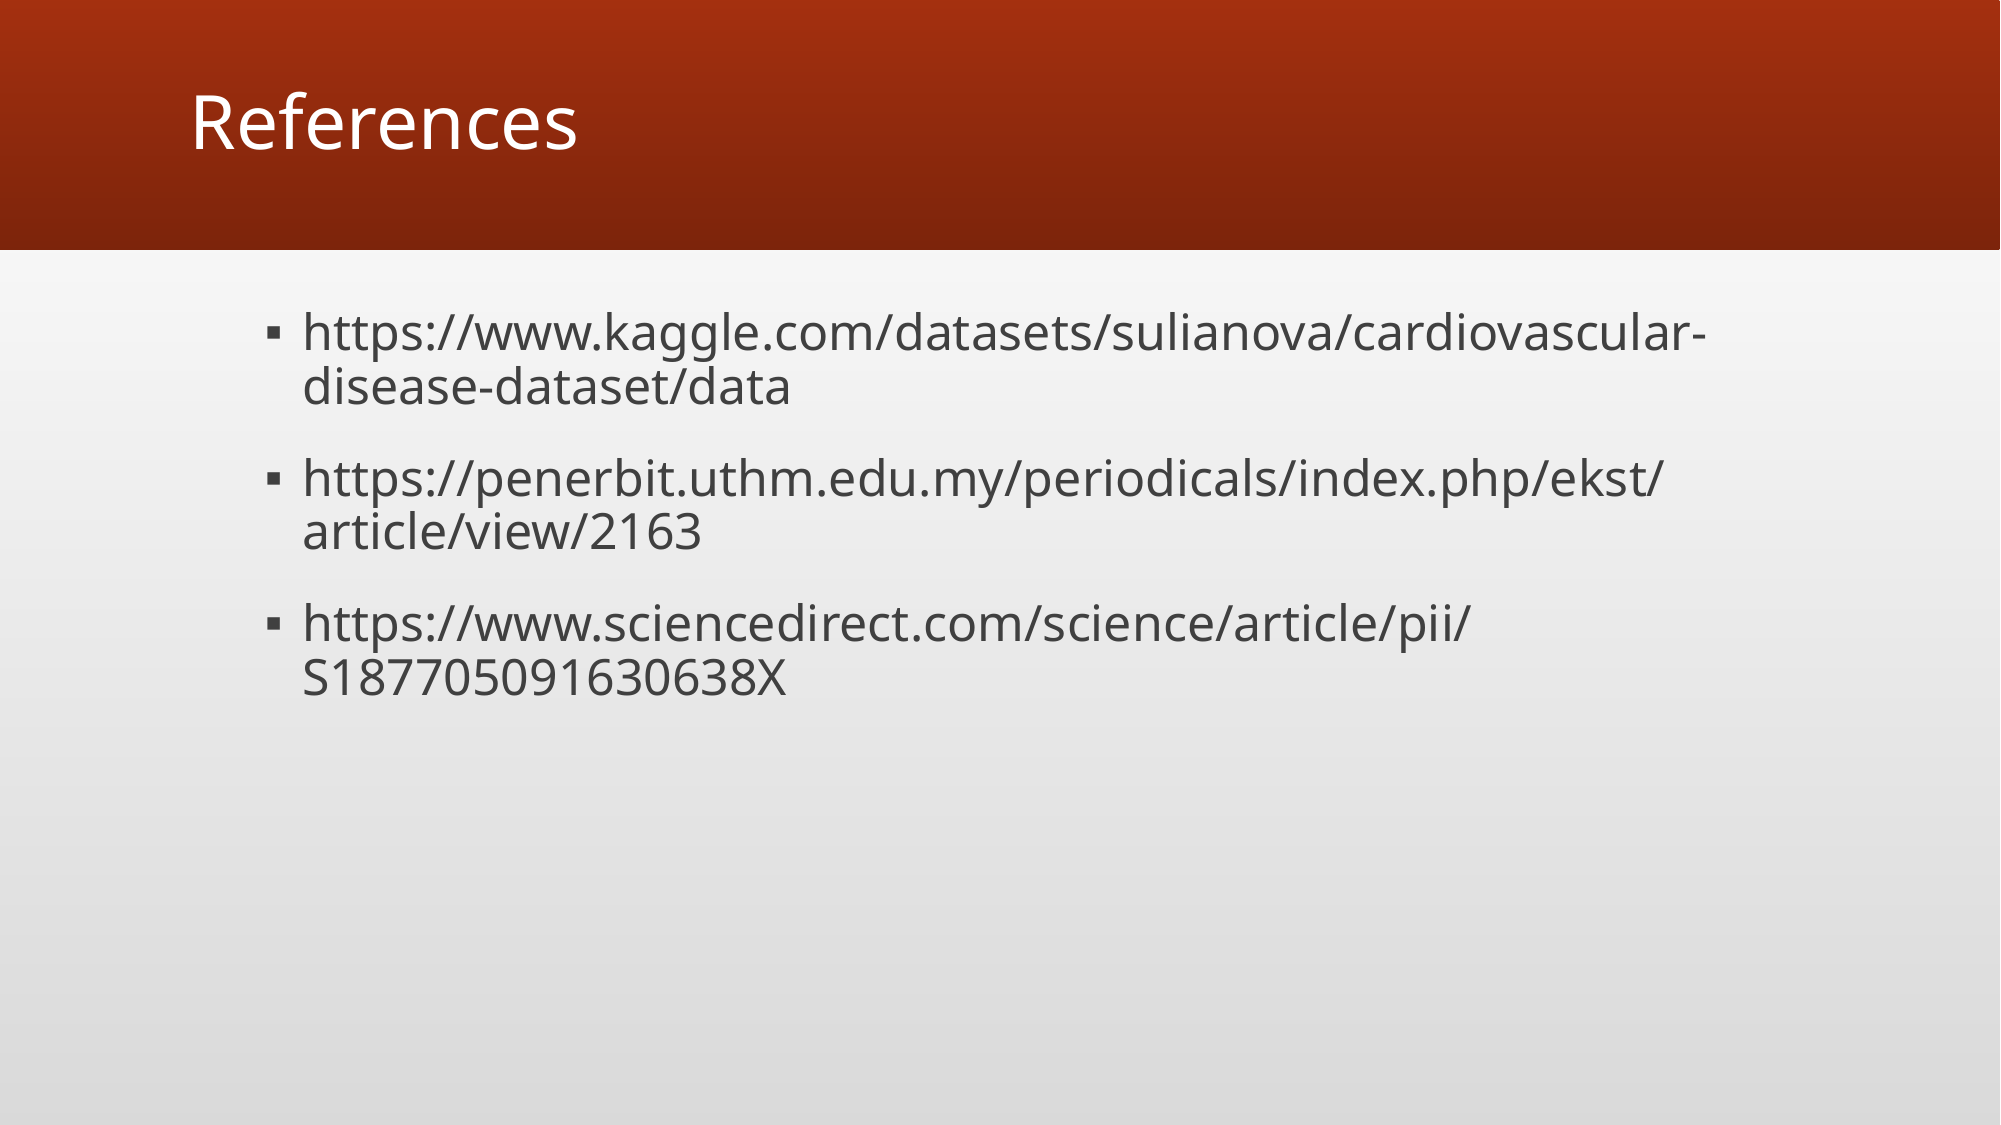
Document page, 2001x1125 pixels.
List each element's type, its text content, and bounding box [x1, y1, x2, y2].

list https://www.kaggle.com/datasets/sulianova/cardiovascular-disease-dataset/data https://penerbit.uthm.edu.my/periodicals/index.php/ekst/article/view/2163 https://www.sciencedirect.com/science/article/pii/S187705091630638X [249, 299, 1750, 1050]
title References [174, 16, 1825, 234]
